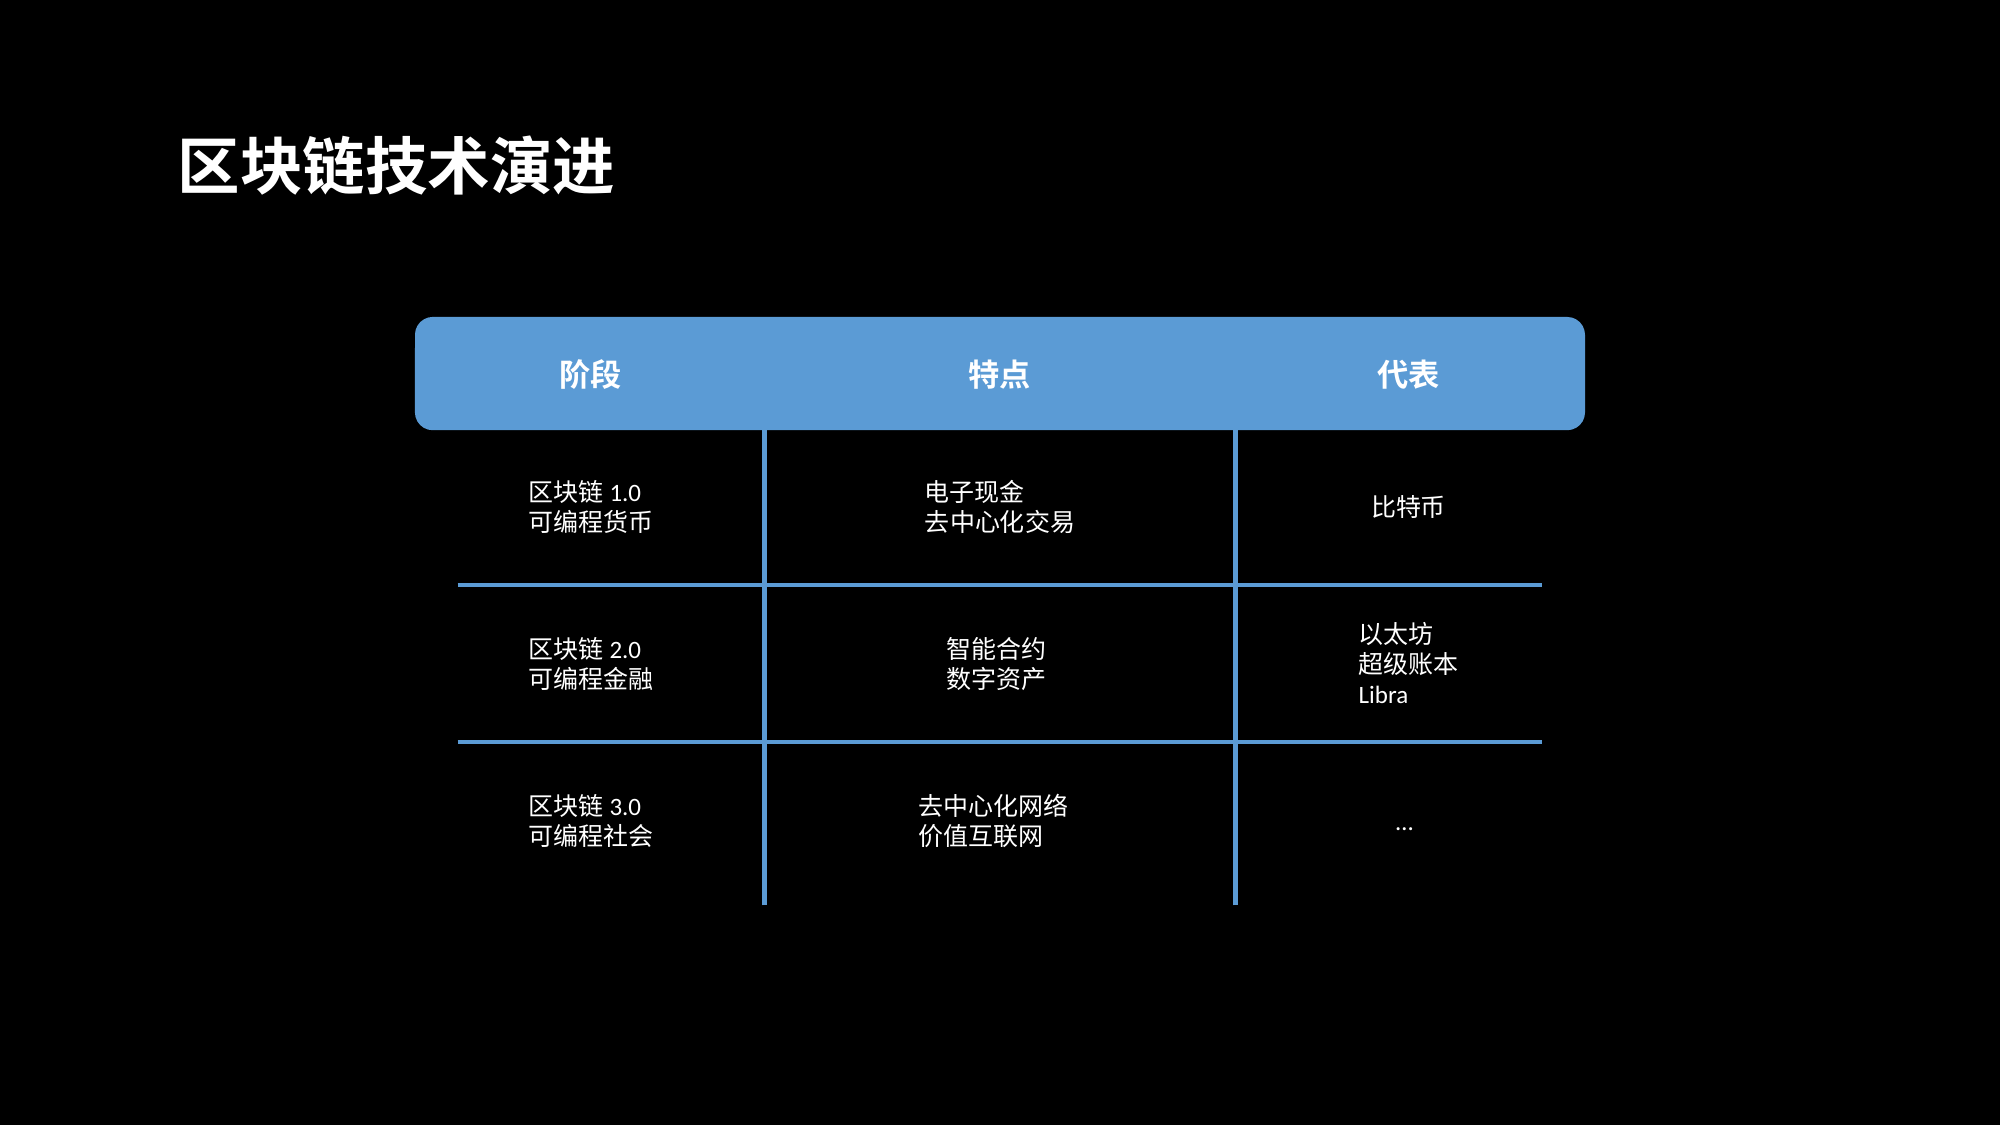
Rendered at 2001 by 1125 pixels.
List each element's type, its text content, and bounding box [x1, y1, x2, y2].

text_box [417, 319, 1583, 429]
text_box 区块链3.0 可编程社会 [524, 786, 658, 855]
text_box 智能合约 数字资产 [942, 629, 1051, 698]
text_box … [1391, 800, 1418, 840]
text_box 区块链1.0 可编程货币 [524, 472, 658, 541]
text_box 阶段 [555, 350, 627, 397]
text_box 比特币 [1366, 487, 1451, 526]
text_box 区块链技术演进 [173, 131, 620, 208]
text_box 区块链2.0 可编程金融 [524, 629, 658, 698]
text_box 电子现金 去中心化交易 [920, 472, 1080, 541]
text_box 特点 [964, 350, 1036, 397]
text_box 去中心化网络 价值互联网 [913, 786, 1073, 855]
text_box 代表 [1373, 350, 1445, 397]
text_box 以太坊 超级账本 Libra [1354, 614, 1464, 713]
